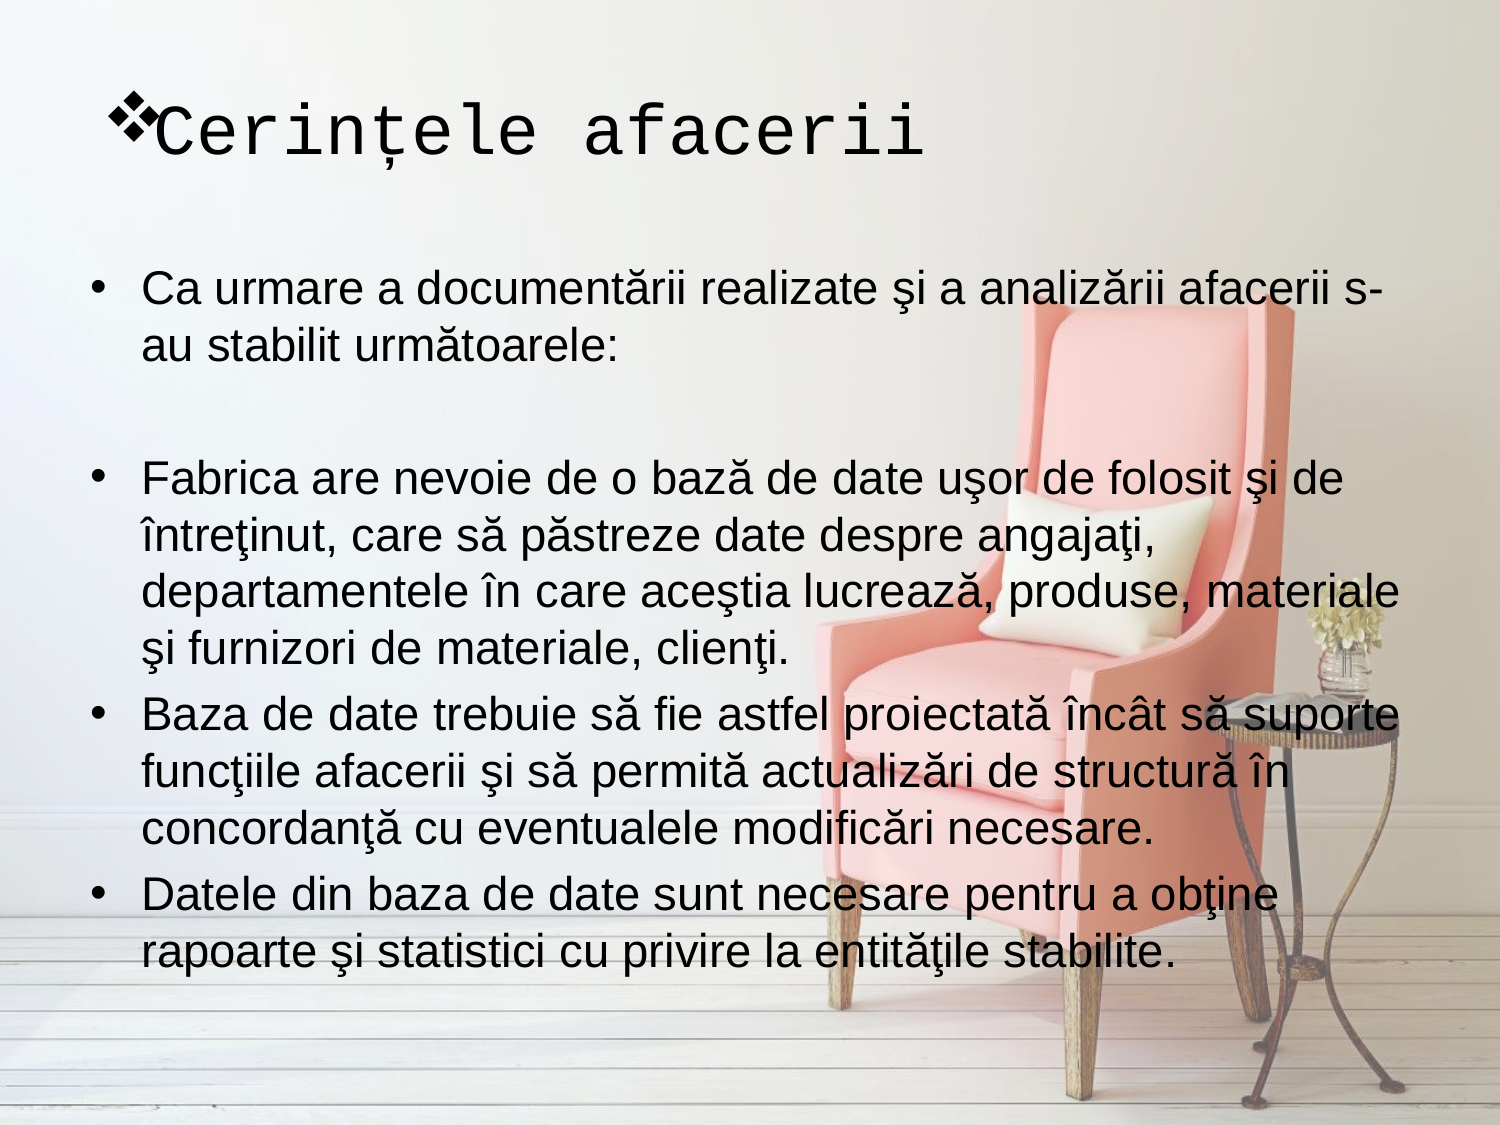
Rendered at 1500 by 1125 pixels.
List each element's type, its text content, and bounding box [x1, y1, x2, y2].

list Ca urmare a documentării realizate şi a analizării afacerii s-au stabilit următoarele: Fabrica are nevoie de o bază de date uşor de folosit şi de întreţinut, care să păstreze date despre angajaţi, departamentele în care aceştia lucrează, produse, materiale şi furnizori de materiale, clienţi. Baza de date trebuie să fie astfel proiectată încât să suporte funcţiile afacerii şi să permită actualizări de structură în concordanţă cu eventualele modificări necesare. Datele din baza de date sunt necesare pentru a obţine rapoarte şi statistici cu privire la entităţile stabilite. [75, 249, 1425, 993]
title Cerințele afacerii [87, 75, 1438, 263]
